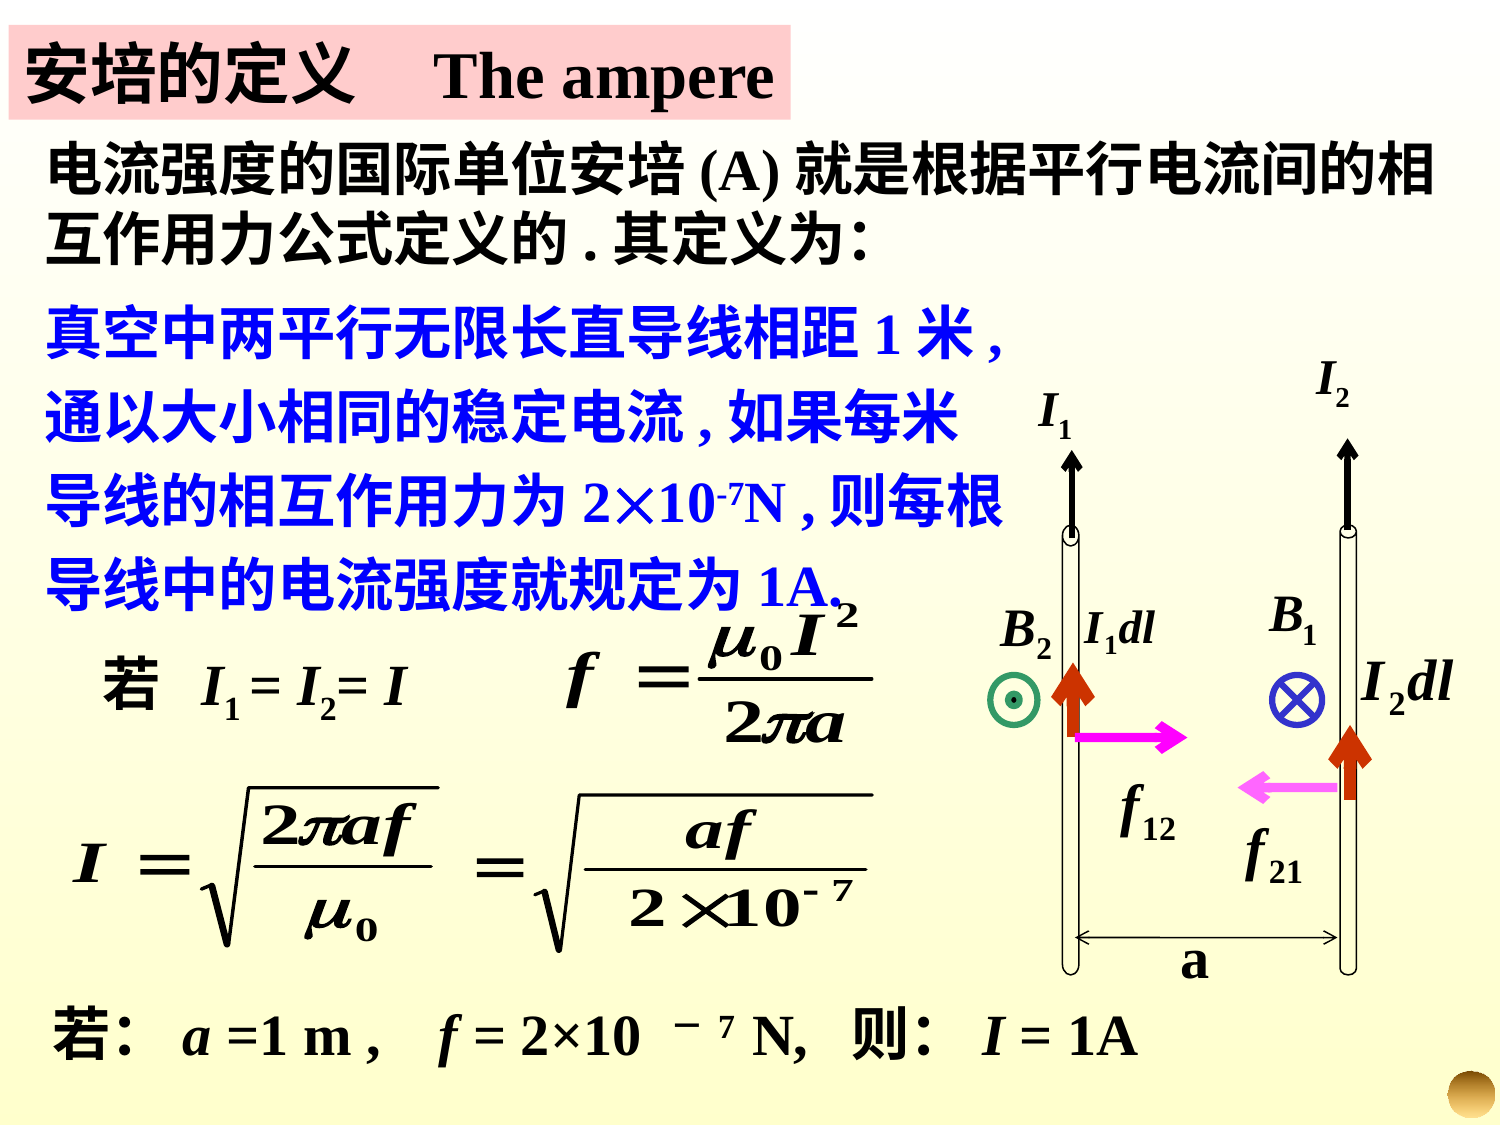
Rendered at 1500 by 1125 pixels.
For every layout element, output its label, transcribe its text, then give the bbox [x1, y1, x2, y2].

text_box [1022, 337, 1367, 998]
text_box [974, 350, 1500, 1125]
text_box 安培的定义 The ampere [8, 24, 791, 120]
text_box 电流强度的国际单位安培(A)就是根据平行电流间的相互作用力公式定义的.其定义为： [29, 124, 1450, 280]
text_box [537, 587, 888, 757]
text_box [1349, 637, 1478, 801]
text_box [1224, 787, 1338, 894]
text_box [1072, 591, 1173, 737]
text_box 若：a =1 m , f = 2×10 －7 N, 则：I = 1A [37, 989, 974, 1075]
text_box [457, 782, 888, 963]
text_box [990, 587, 1063, 726]
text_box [57, 774, 459, 961]
text_box 若 I1 = I2= I [87, 639, 475, 735]
text_box [1447, 1070, 1495, 1118]
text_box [1074, 737, 1188, 851]
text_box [1259, 574, 1326, 726]
text_box 真空中两平行无限长直导线相距1米,通以大小相同的稳定电流,如果每米导线的相互作用力为210-7N ,则每根导线中的电流强度就规定为1A. [29, 274, 1025, 626]
